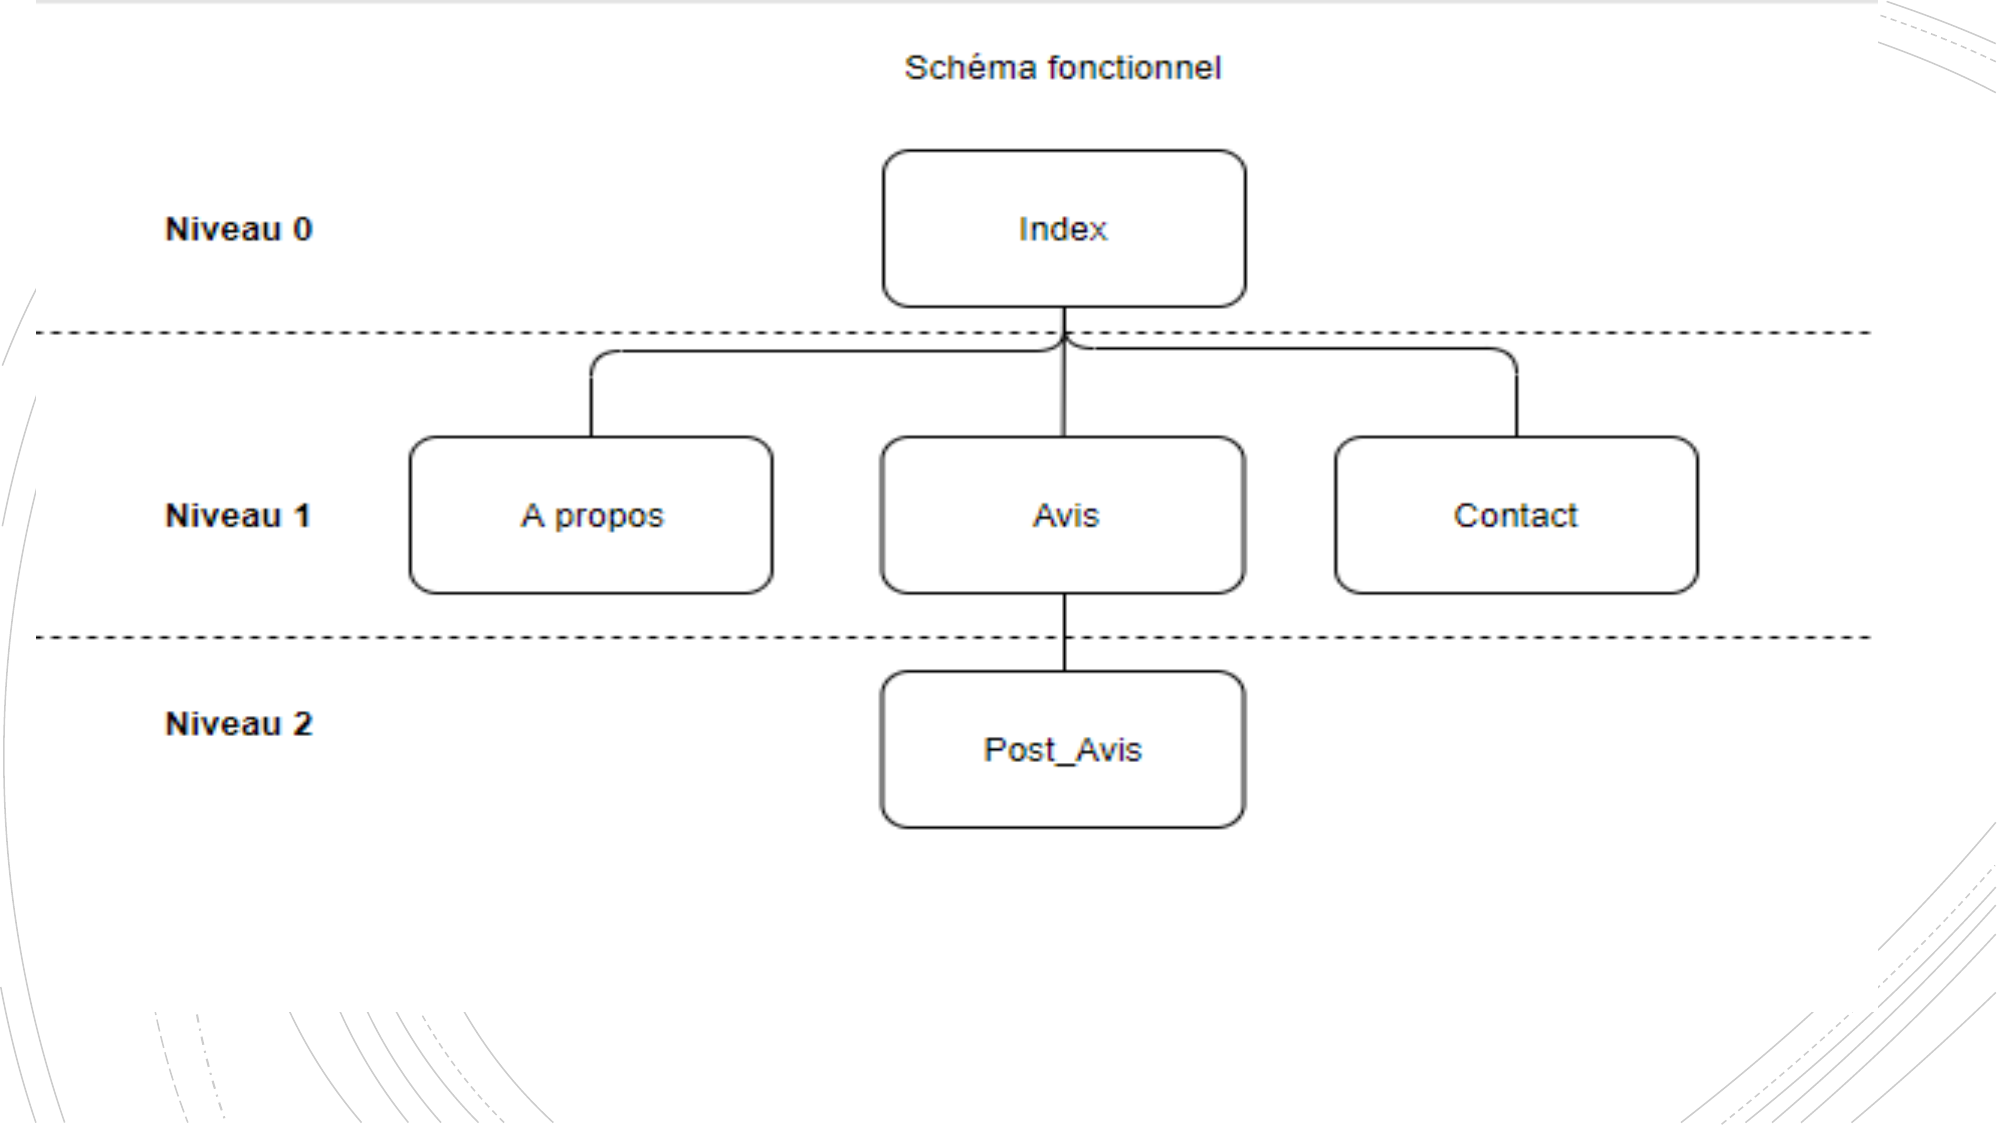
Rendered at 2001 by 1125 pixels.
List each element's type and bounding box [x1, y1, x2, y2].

picture [36, 0, 1878, 1090]
